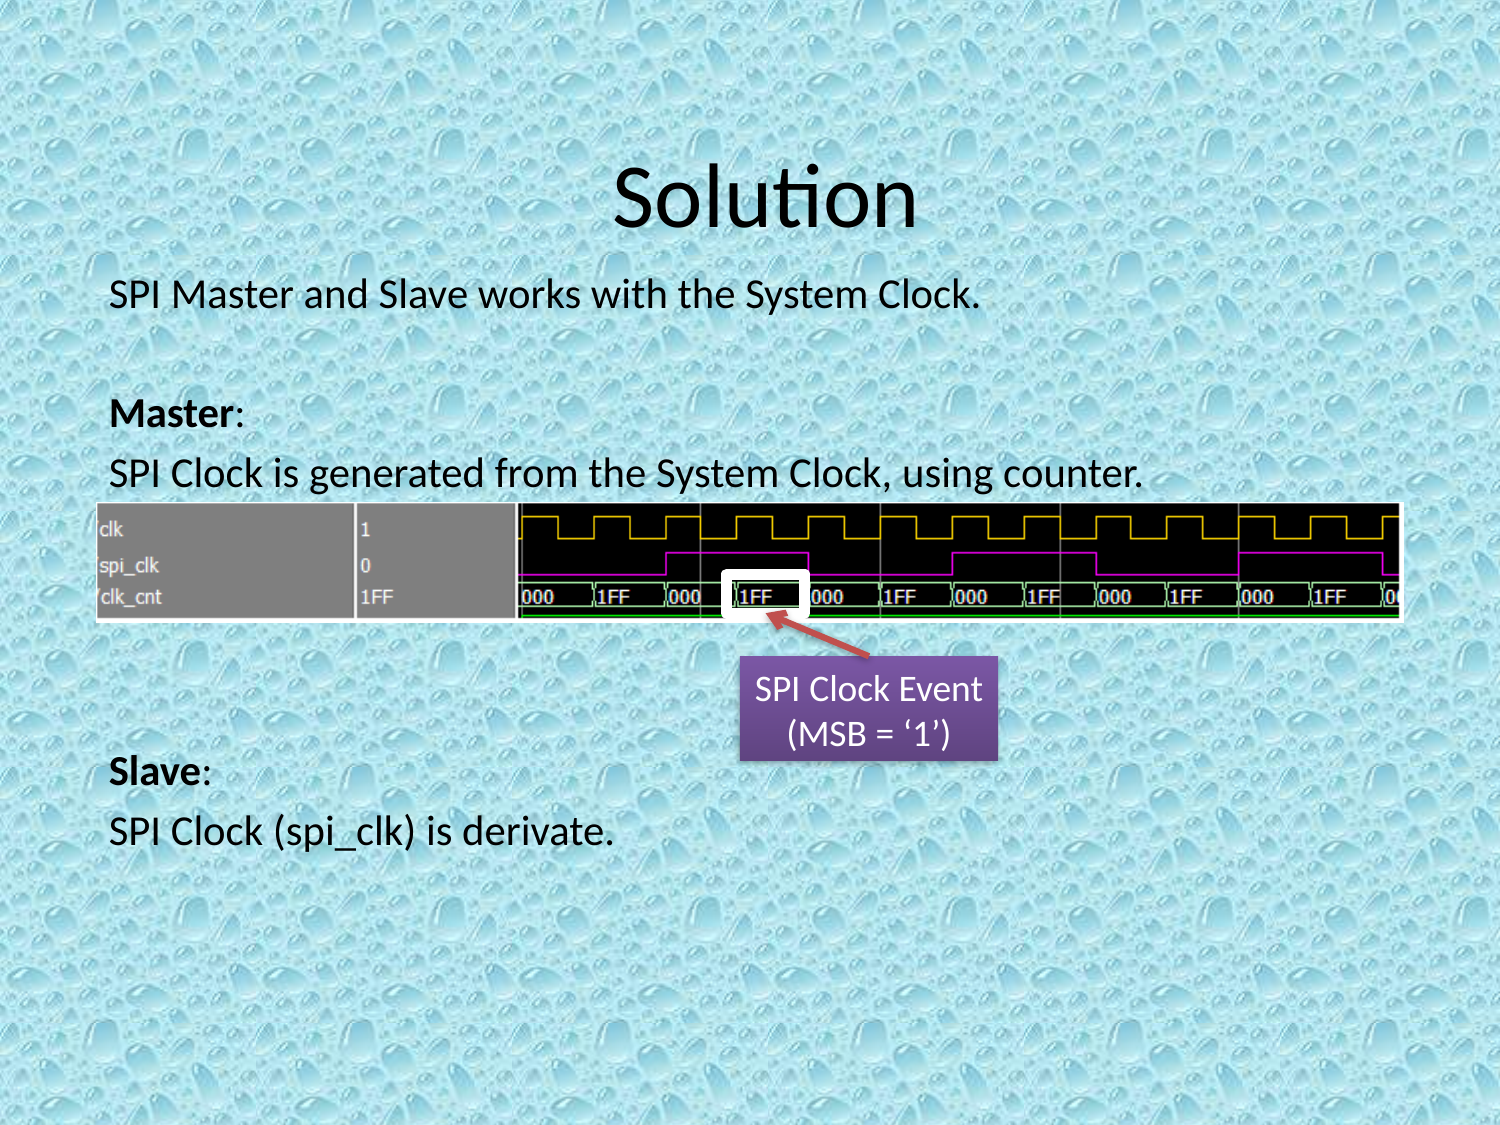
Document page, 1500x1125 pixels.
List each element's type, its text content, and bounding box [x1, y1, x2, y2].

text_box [795, 582, 839, 687]
subtitle SPI Master and Slave works with the System Clock. Master: SPI Clock is generated from the System Clock, using counter. Slave: SPI Clock (spi_clk) is derivate. [93, 257, 1454, 868]
text_box SPI Clock Event (MSB = ‘1’) [739, 656, 999, 761]
title Solution [128, 70, 1404, 257]
picture [0, 0, 1500, 1125]
